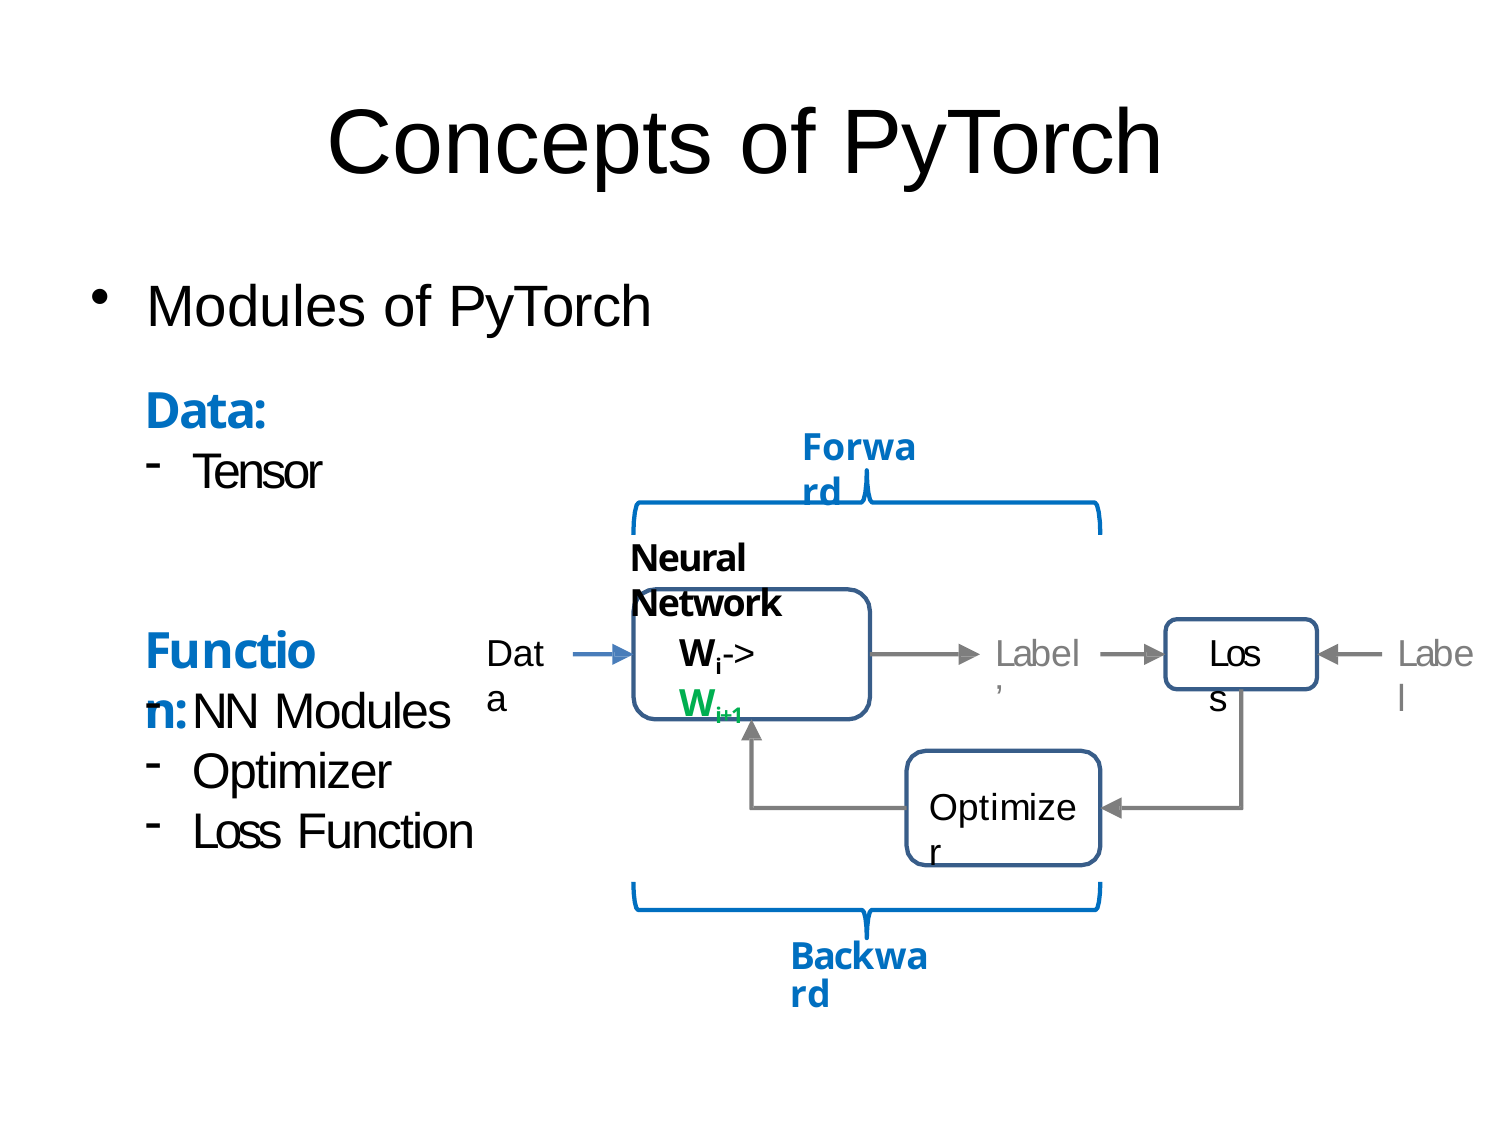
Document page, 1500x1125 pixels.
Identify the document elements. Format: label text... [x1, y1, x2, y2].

text_box [1100, 643, 1166, 665]
text_box Optimizer [926, 781, 1081, 874]
text_box Forward [799, 421, 934, 514]
text_box [633, 881, 1101, 939]
text_box [869, 643, 980, 665]
text_box Tensor [142, 436, 586, 499]
text_box Function: [142, 616, 342, 676]
text_box Label [1395, 626, 1481, 719]
text_box [906, 750, 1101, 866]
text_box [1100, 689, 1244, 819]
title Concepts of PyTorch [324, 79, 1176, 270]
text_box [633, 502, 1101, 535]
text_box Modules of PyTorch Data: [87, 266, 661, 439]
text_box [741, 719, 907, 811]
text_box Loss [1206, 627, 1276, 720]
text_box Neural Network [627, 531, 880, 624]
text_box Data [483, 626, 559, 719]
text_box [1165, 619, 1317, 690]
text_box Label’ [992, 626, 1088, 719]
text_box NN Modules Optimizer Loss Function [142, 676, 534, 859]
text_box [1317, 643, 1383, 665]
text_box [572, 643, 634, 665]
text_box [633, 624, 870, 720]
text_box Wi-> Wi+1 [677, 627, 826, 728]
text_box Backward [787, 939, 945, 1015]
